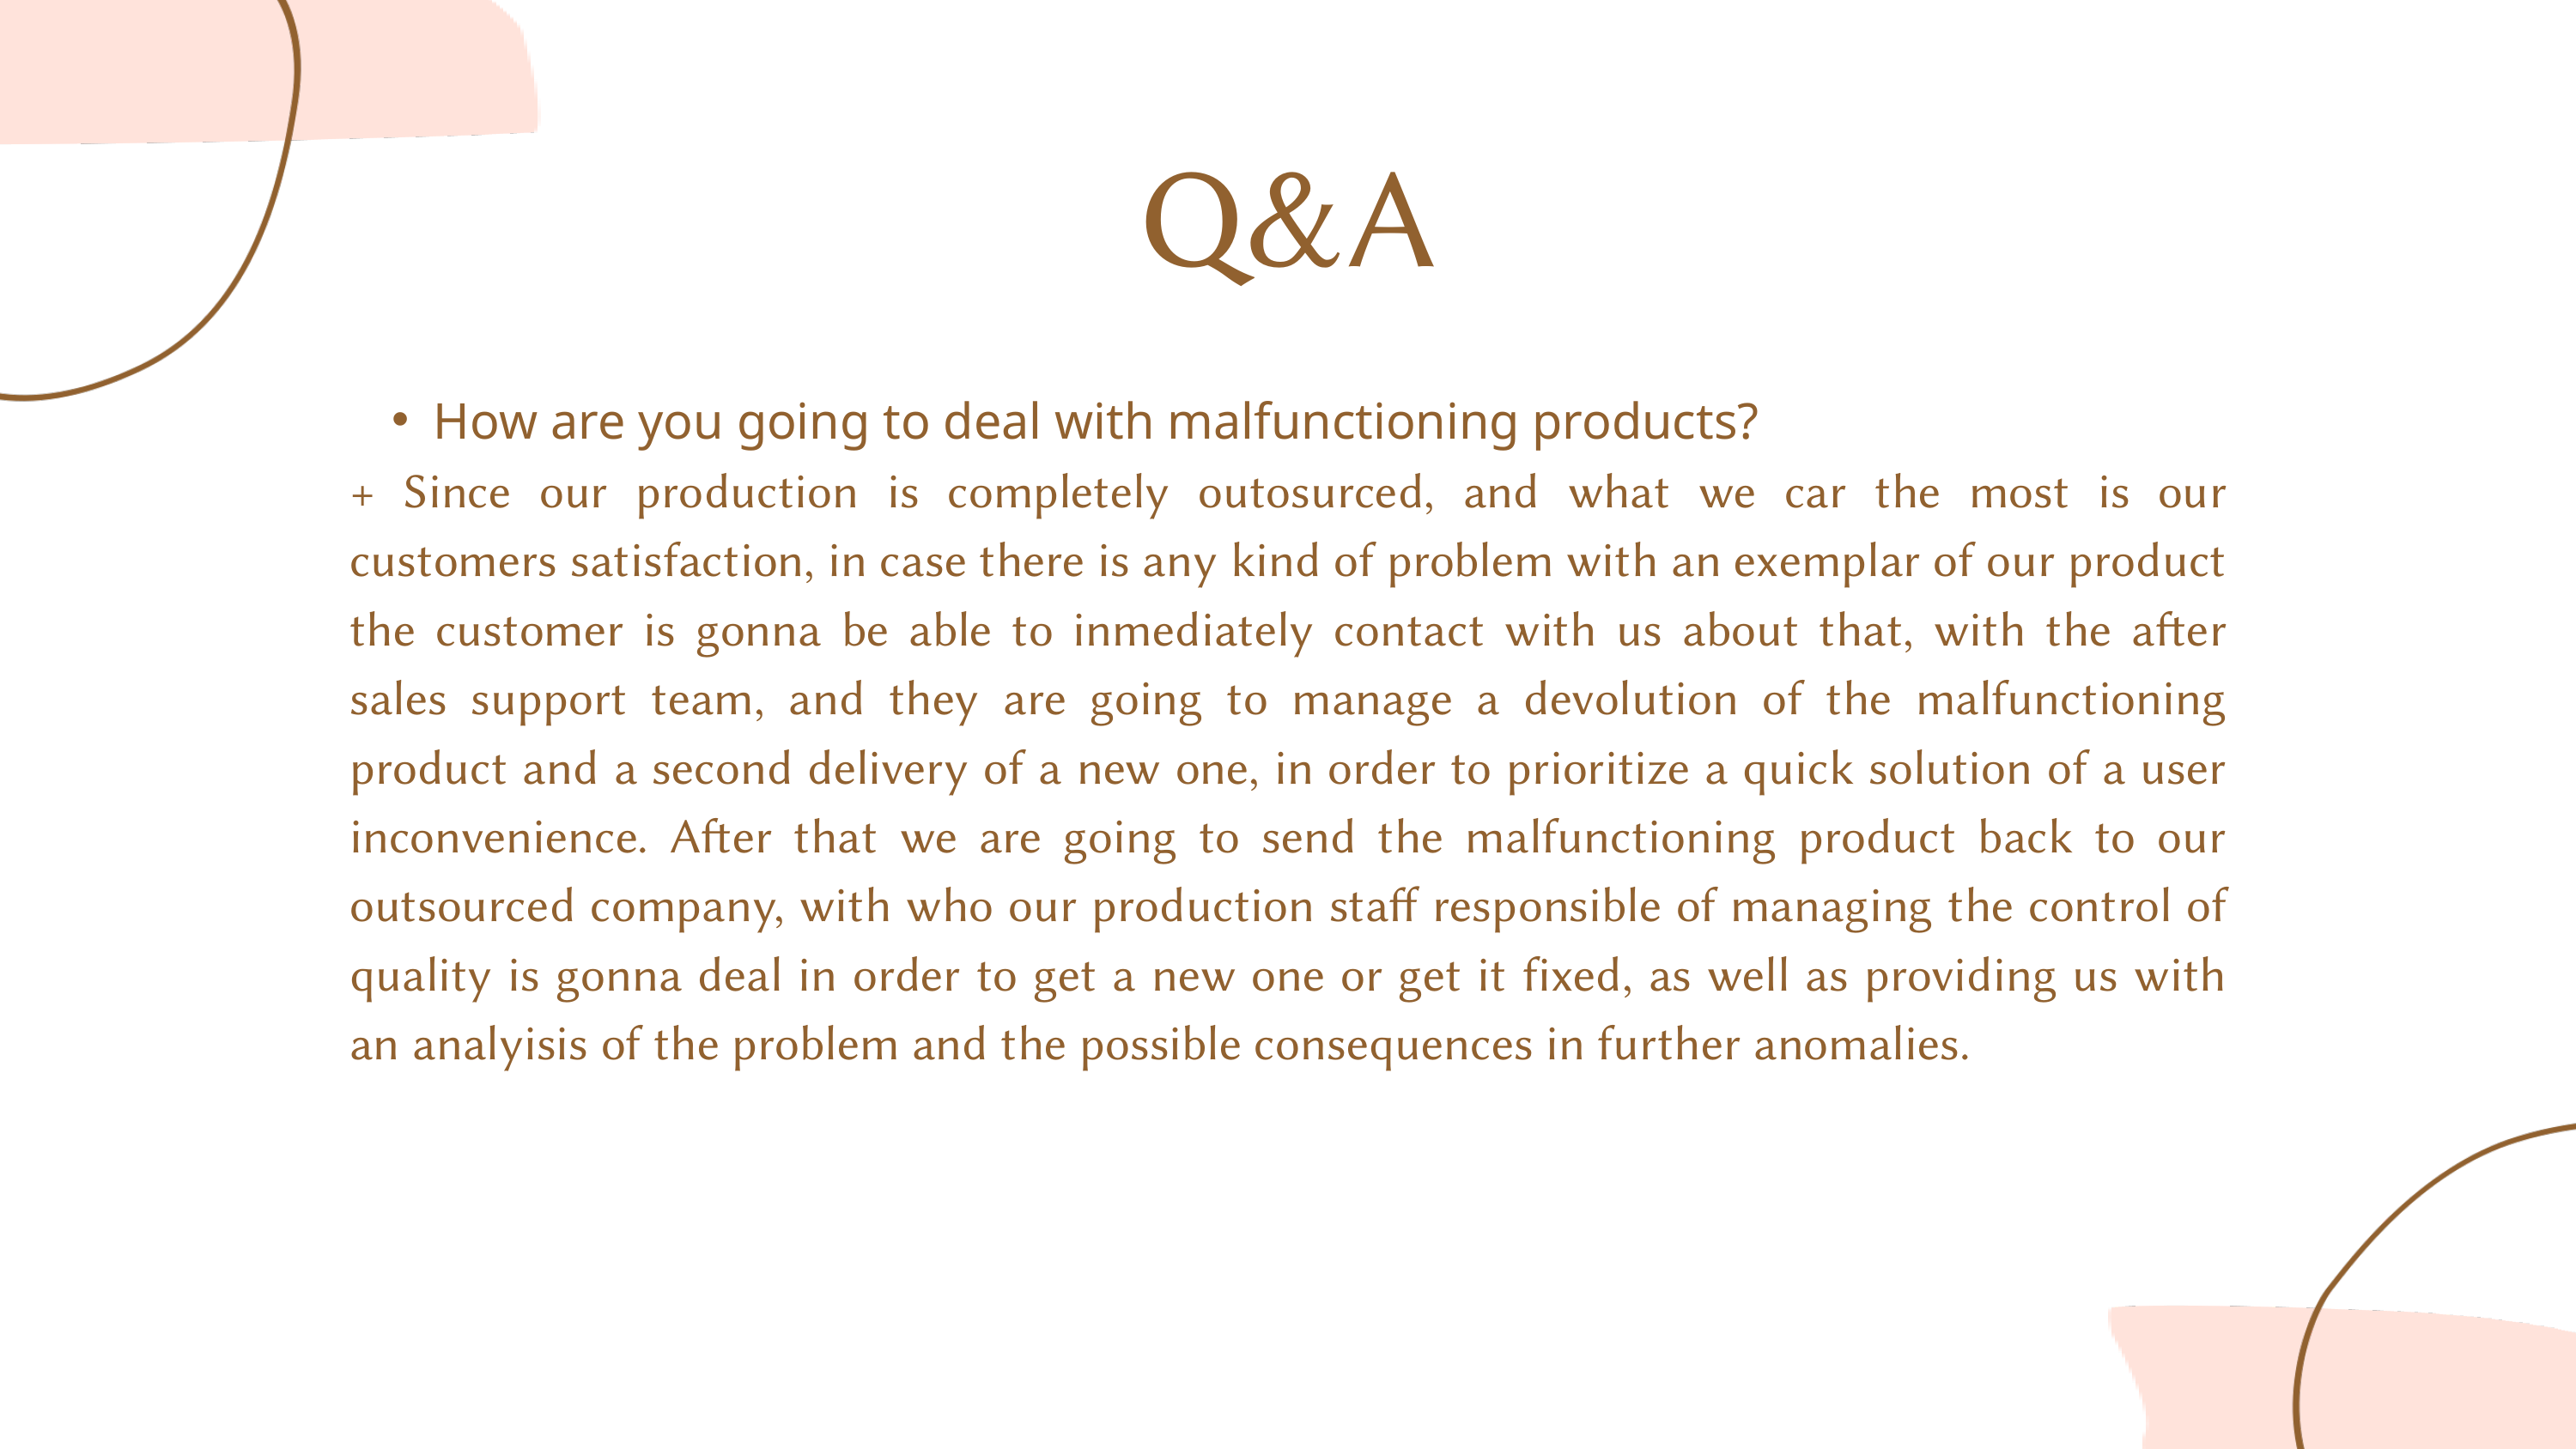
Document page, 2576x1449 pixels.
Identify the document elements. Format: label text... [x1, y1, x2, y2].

text_box [316, 0, 549, 145]
text_box How are you going to deal with malfunctioning products? + Since our production is completely outosurced, and what we car the most is our customers satisfaction, in case there is any kind of problem with an exemplar of our product the customer is gonna be able to inmediately contact with us about that, with the after sales support team, and they are going to manage a devolution of the malfunctioning product and a second delivery of a new one, in order to prioritize a quick solution of a user inconvenience. After that we are going to send the malfunctioning product back to our outsourced company, with who our production staff responsible of managing the control of quality is gonna deal in order to get a new one or get it fixed, as well as providing us with an analyisis of the problem and the possible consequences in further anomalies. [349, 379, 2229, 1139]
text_box Q&A [561, 151, 2015, 295]
text_box [0, 0, 316, 418]
text_box [2263, 1116, 2576, 1449]
text_box [2105, 1303, 2263, 1449]
